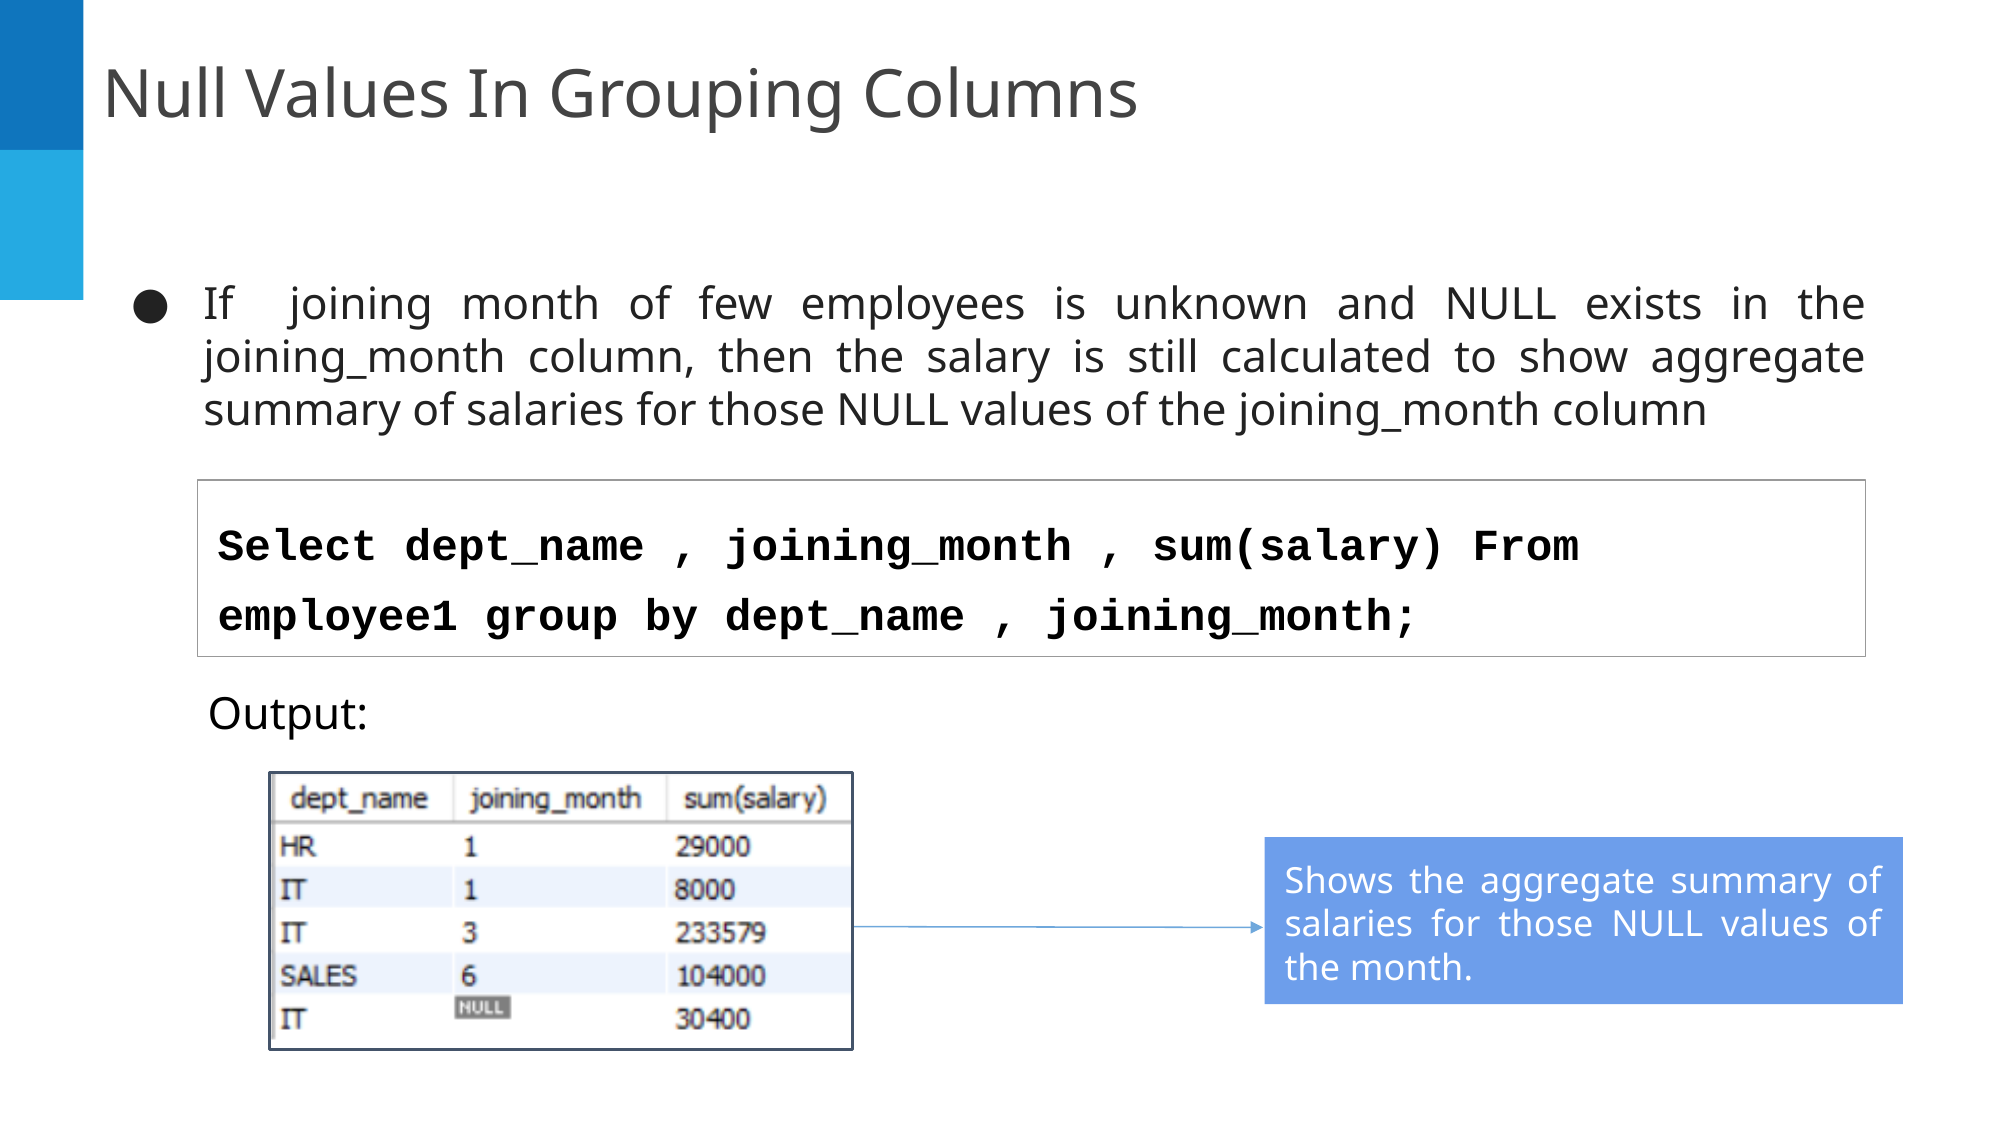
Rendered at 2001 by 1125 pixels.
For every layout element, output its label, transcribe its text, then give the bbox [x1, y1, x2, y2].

text_box Select dept_name , joining_month , sum(salary) From employee1 group by dept_name , joining_month; [197, 480, 1866, 657]
text_box Null Values In Grouping Columns [82, 30, 1713, 147]
text_box [0, 0, 84, 149]
text_box Output: [187, 665, 442, 755]
text_box [0, 149, 84, 300]
picture [270, 774, 851, 1049]
text_box Shows the aggregate summary of salaries for those NULL values of the month. [1264, 837, 1903, 1005]
text_box If joining month of few employees is unknown and NULL exists in the joining_month column, then the salary is still calculated to show aggregate summary of salaries for those NULL values of the joining_month column [83, 254, 1889, 451]
